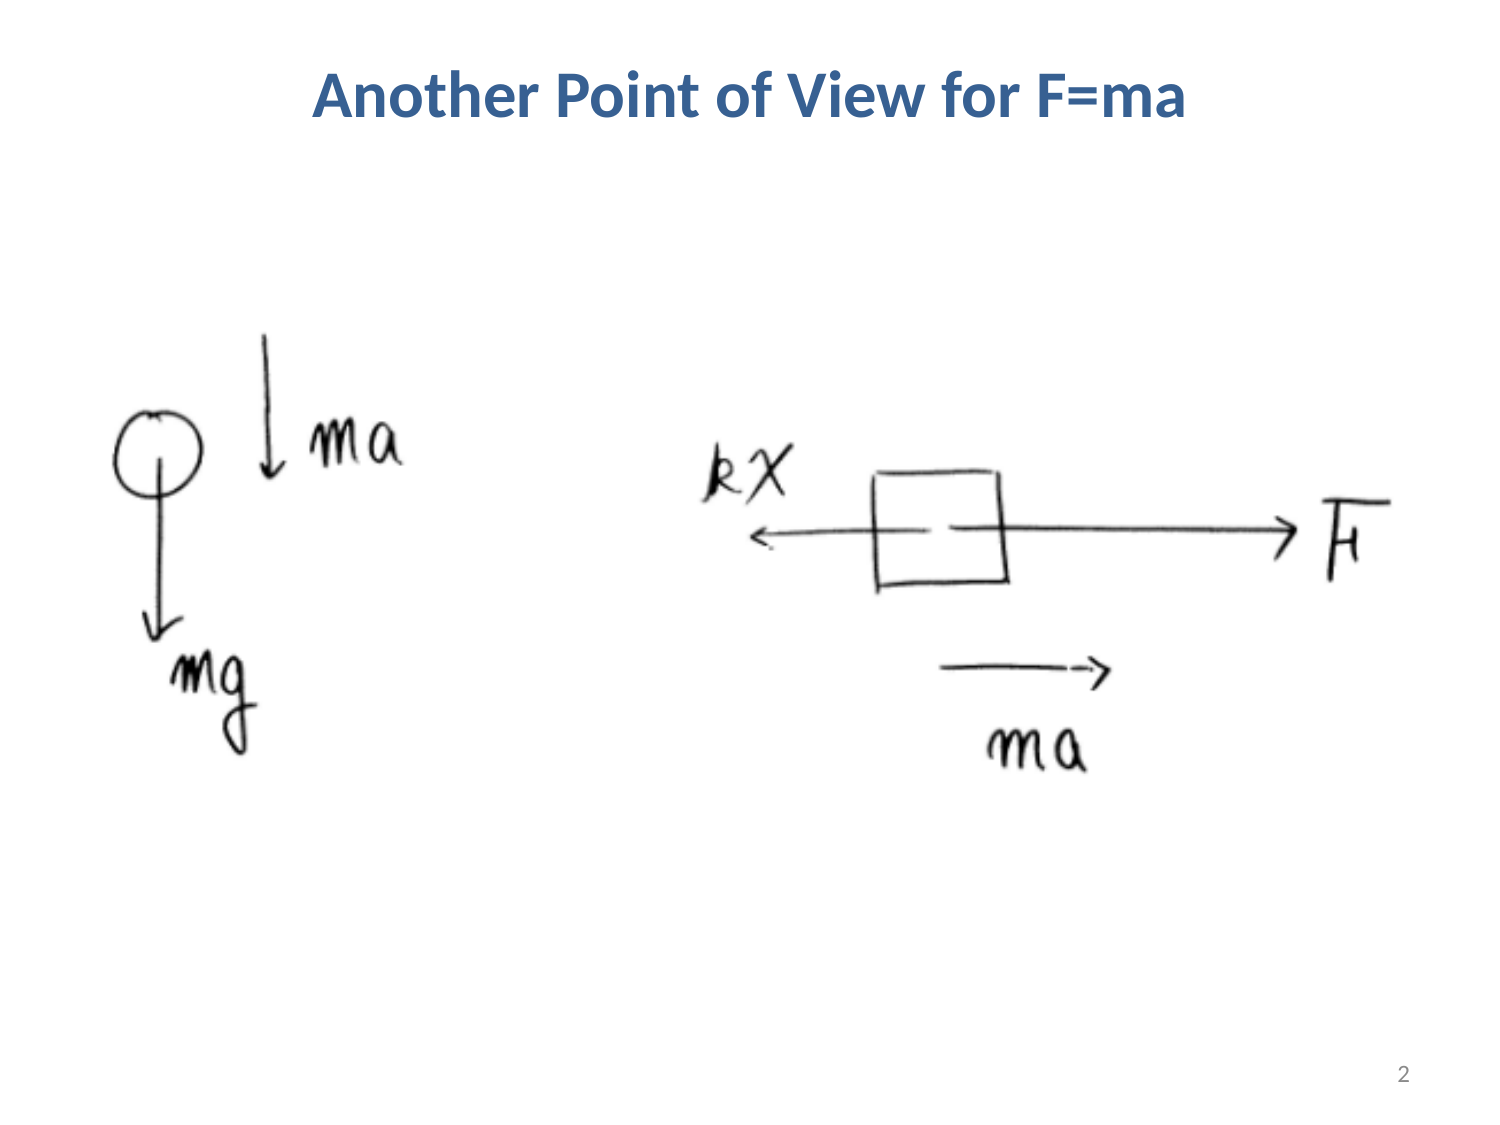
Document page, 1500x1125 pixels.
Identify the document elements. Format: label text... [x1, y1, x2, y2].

slide_number 2 [1074, 1042, 1425, 1103]
picture [74, 312, 1426, 813]
title Another Point of View for F=ma [74, 44, 1426, 138]
